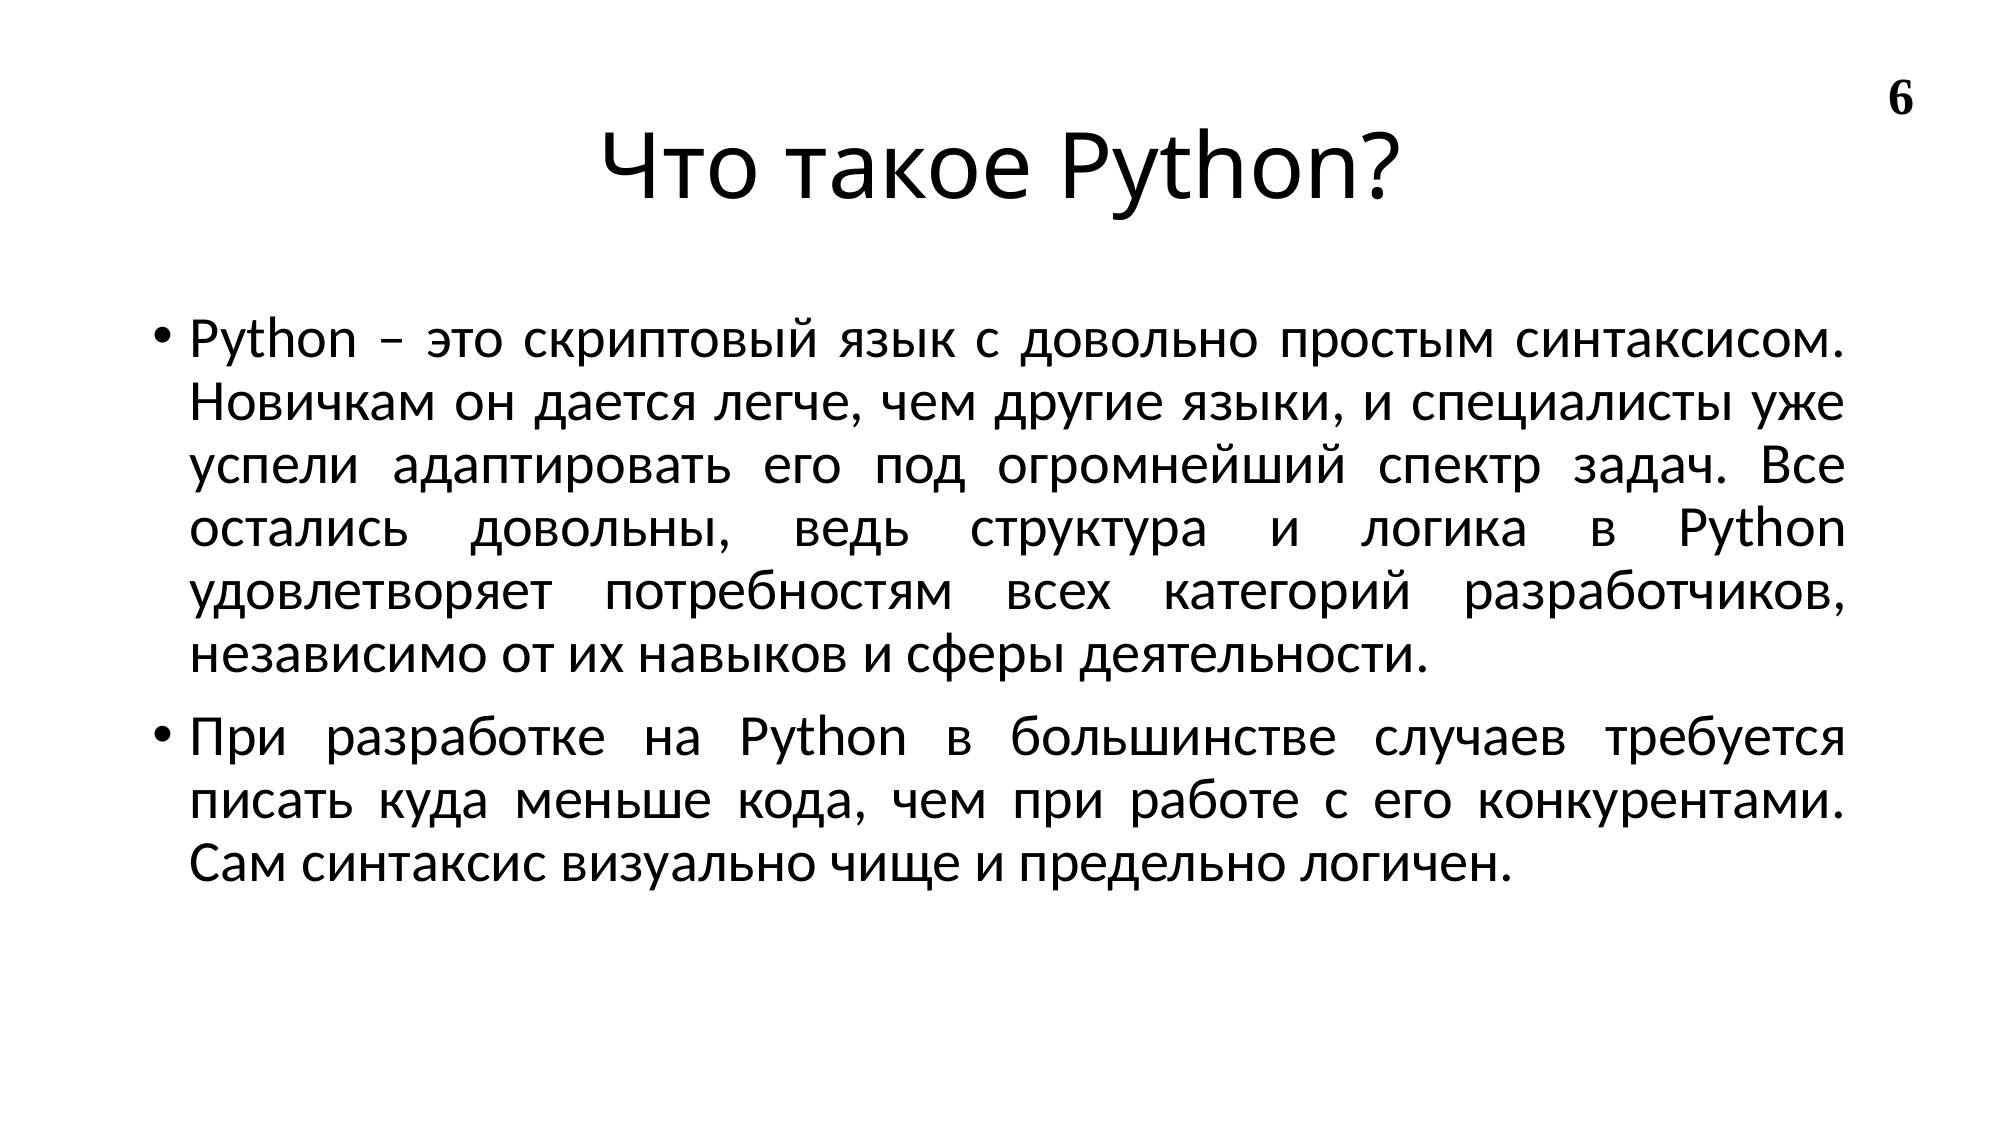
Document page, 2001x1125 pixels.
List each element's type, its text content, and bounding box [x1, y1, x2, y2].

list Python – это скриптовый язык с довольно простым синтаксисом. Новичкам он дается легче, чем другие языки, и специалисты уже успели адаптировать его под огромнейший спектр задач. Все остались довольны, ведь структура и логика в Python удовлетворяет потребностям всех категорий разработчиков, независимо от их навыков и сферы деятельности. При разработке на Python в большинстве случаев требуется писать куда меньше кода, чем при работе с его конкурентами. Сам синтаксис визуально чище и предельно логичен. [137, 299, 1863, 1014]
slide_number 6 [1795, 63, 1930, 124]
title Что такое Python? [137, 59, 1863, 278]
